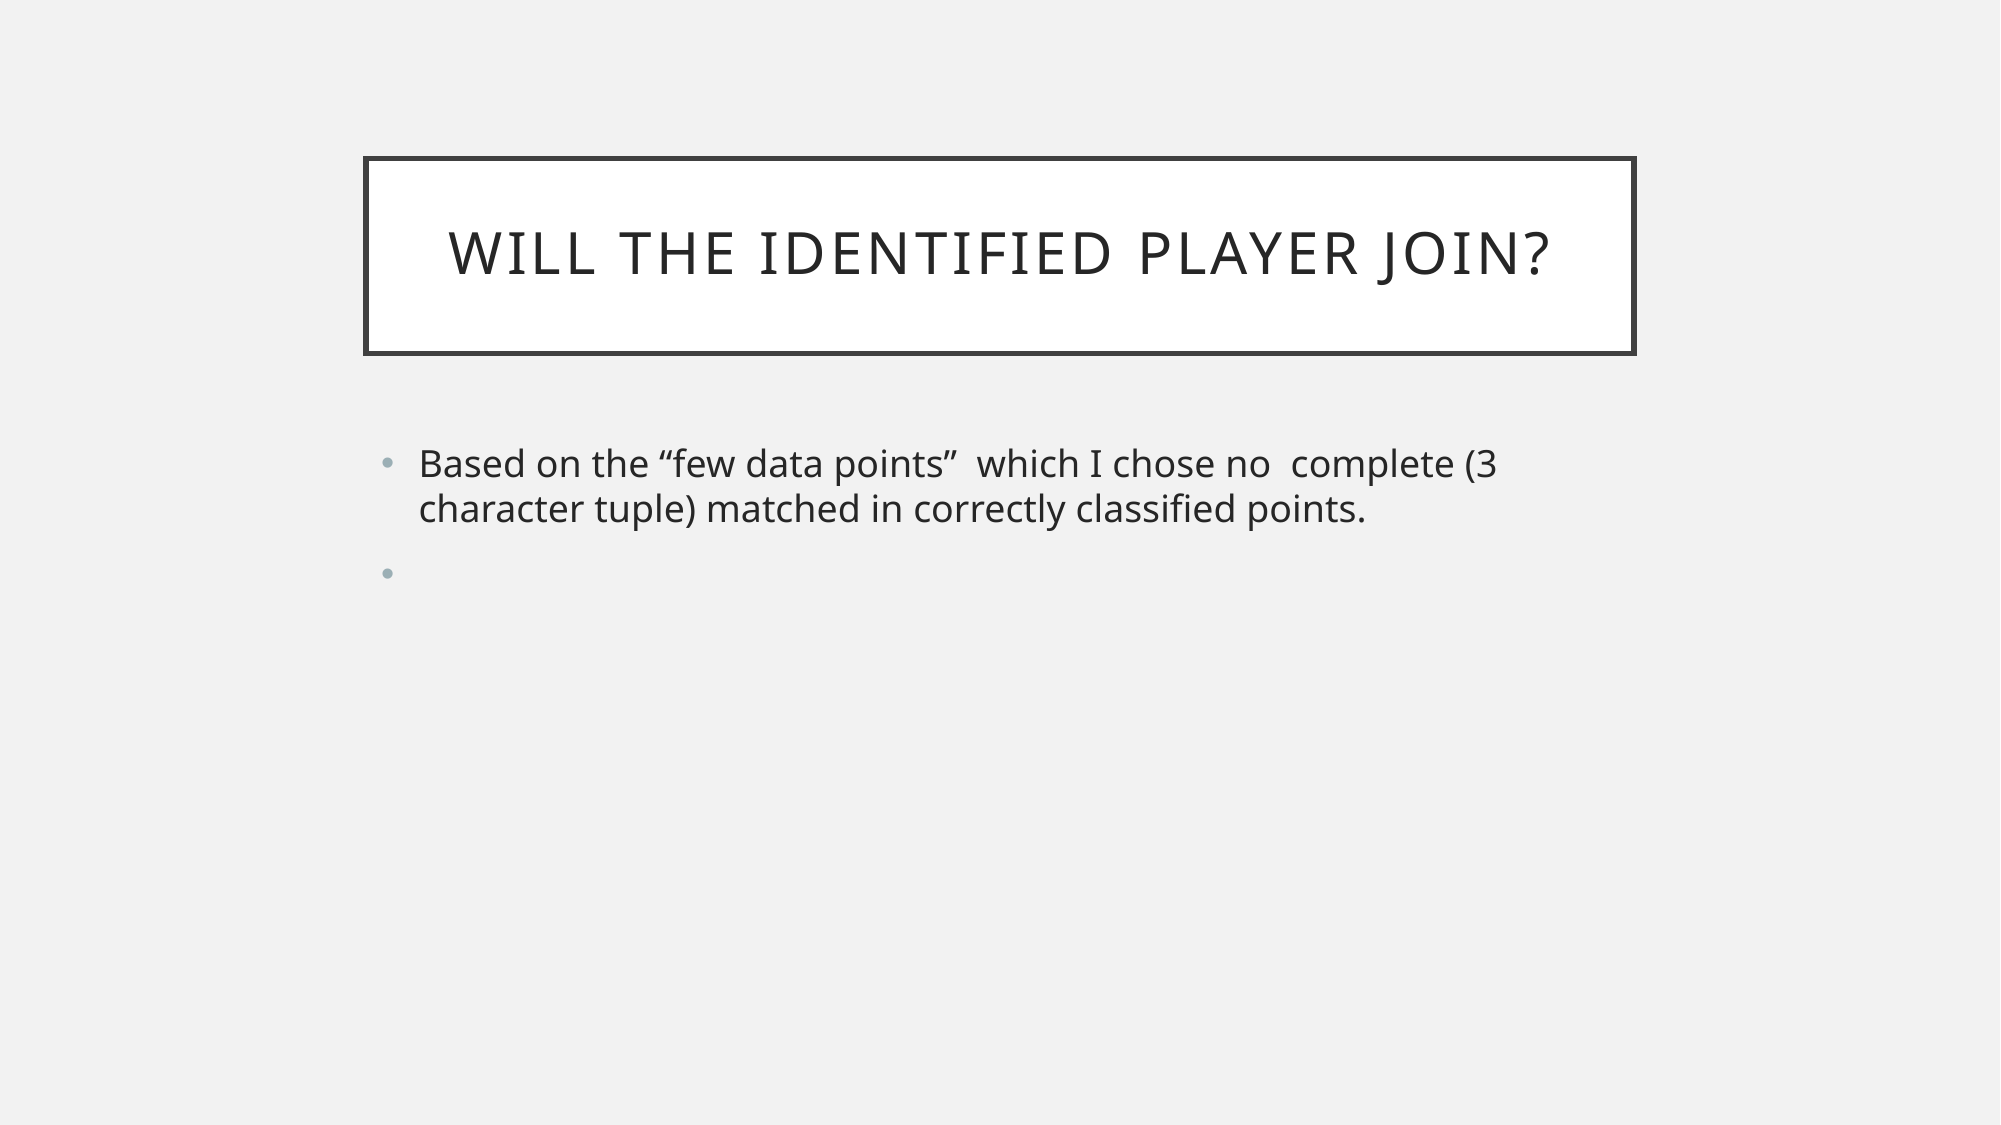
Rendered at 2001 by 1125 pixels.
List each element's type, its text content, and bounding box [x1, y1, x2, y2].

list Based on the “few data points” which I chose no complete (3 character tuple) matched in correctly classified points. [366, 432, 1634, 942]
title Will the Identified player join? [363, 156, 1637, 356]
